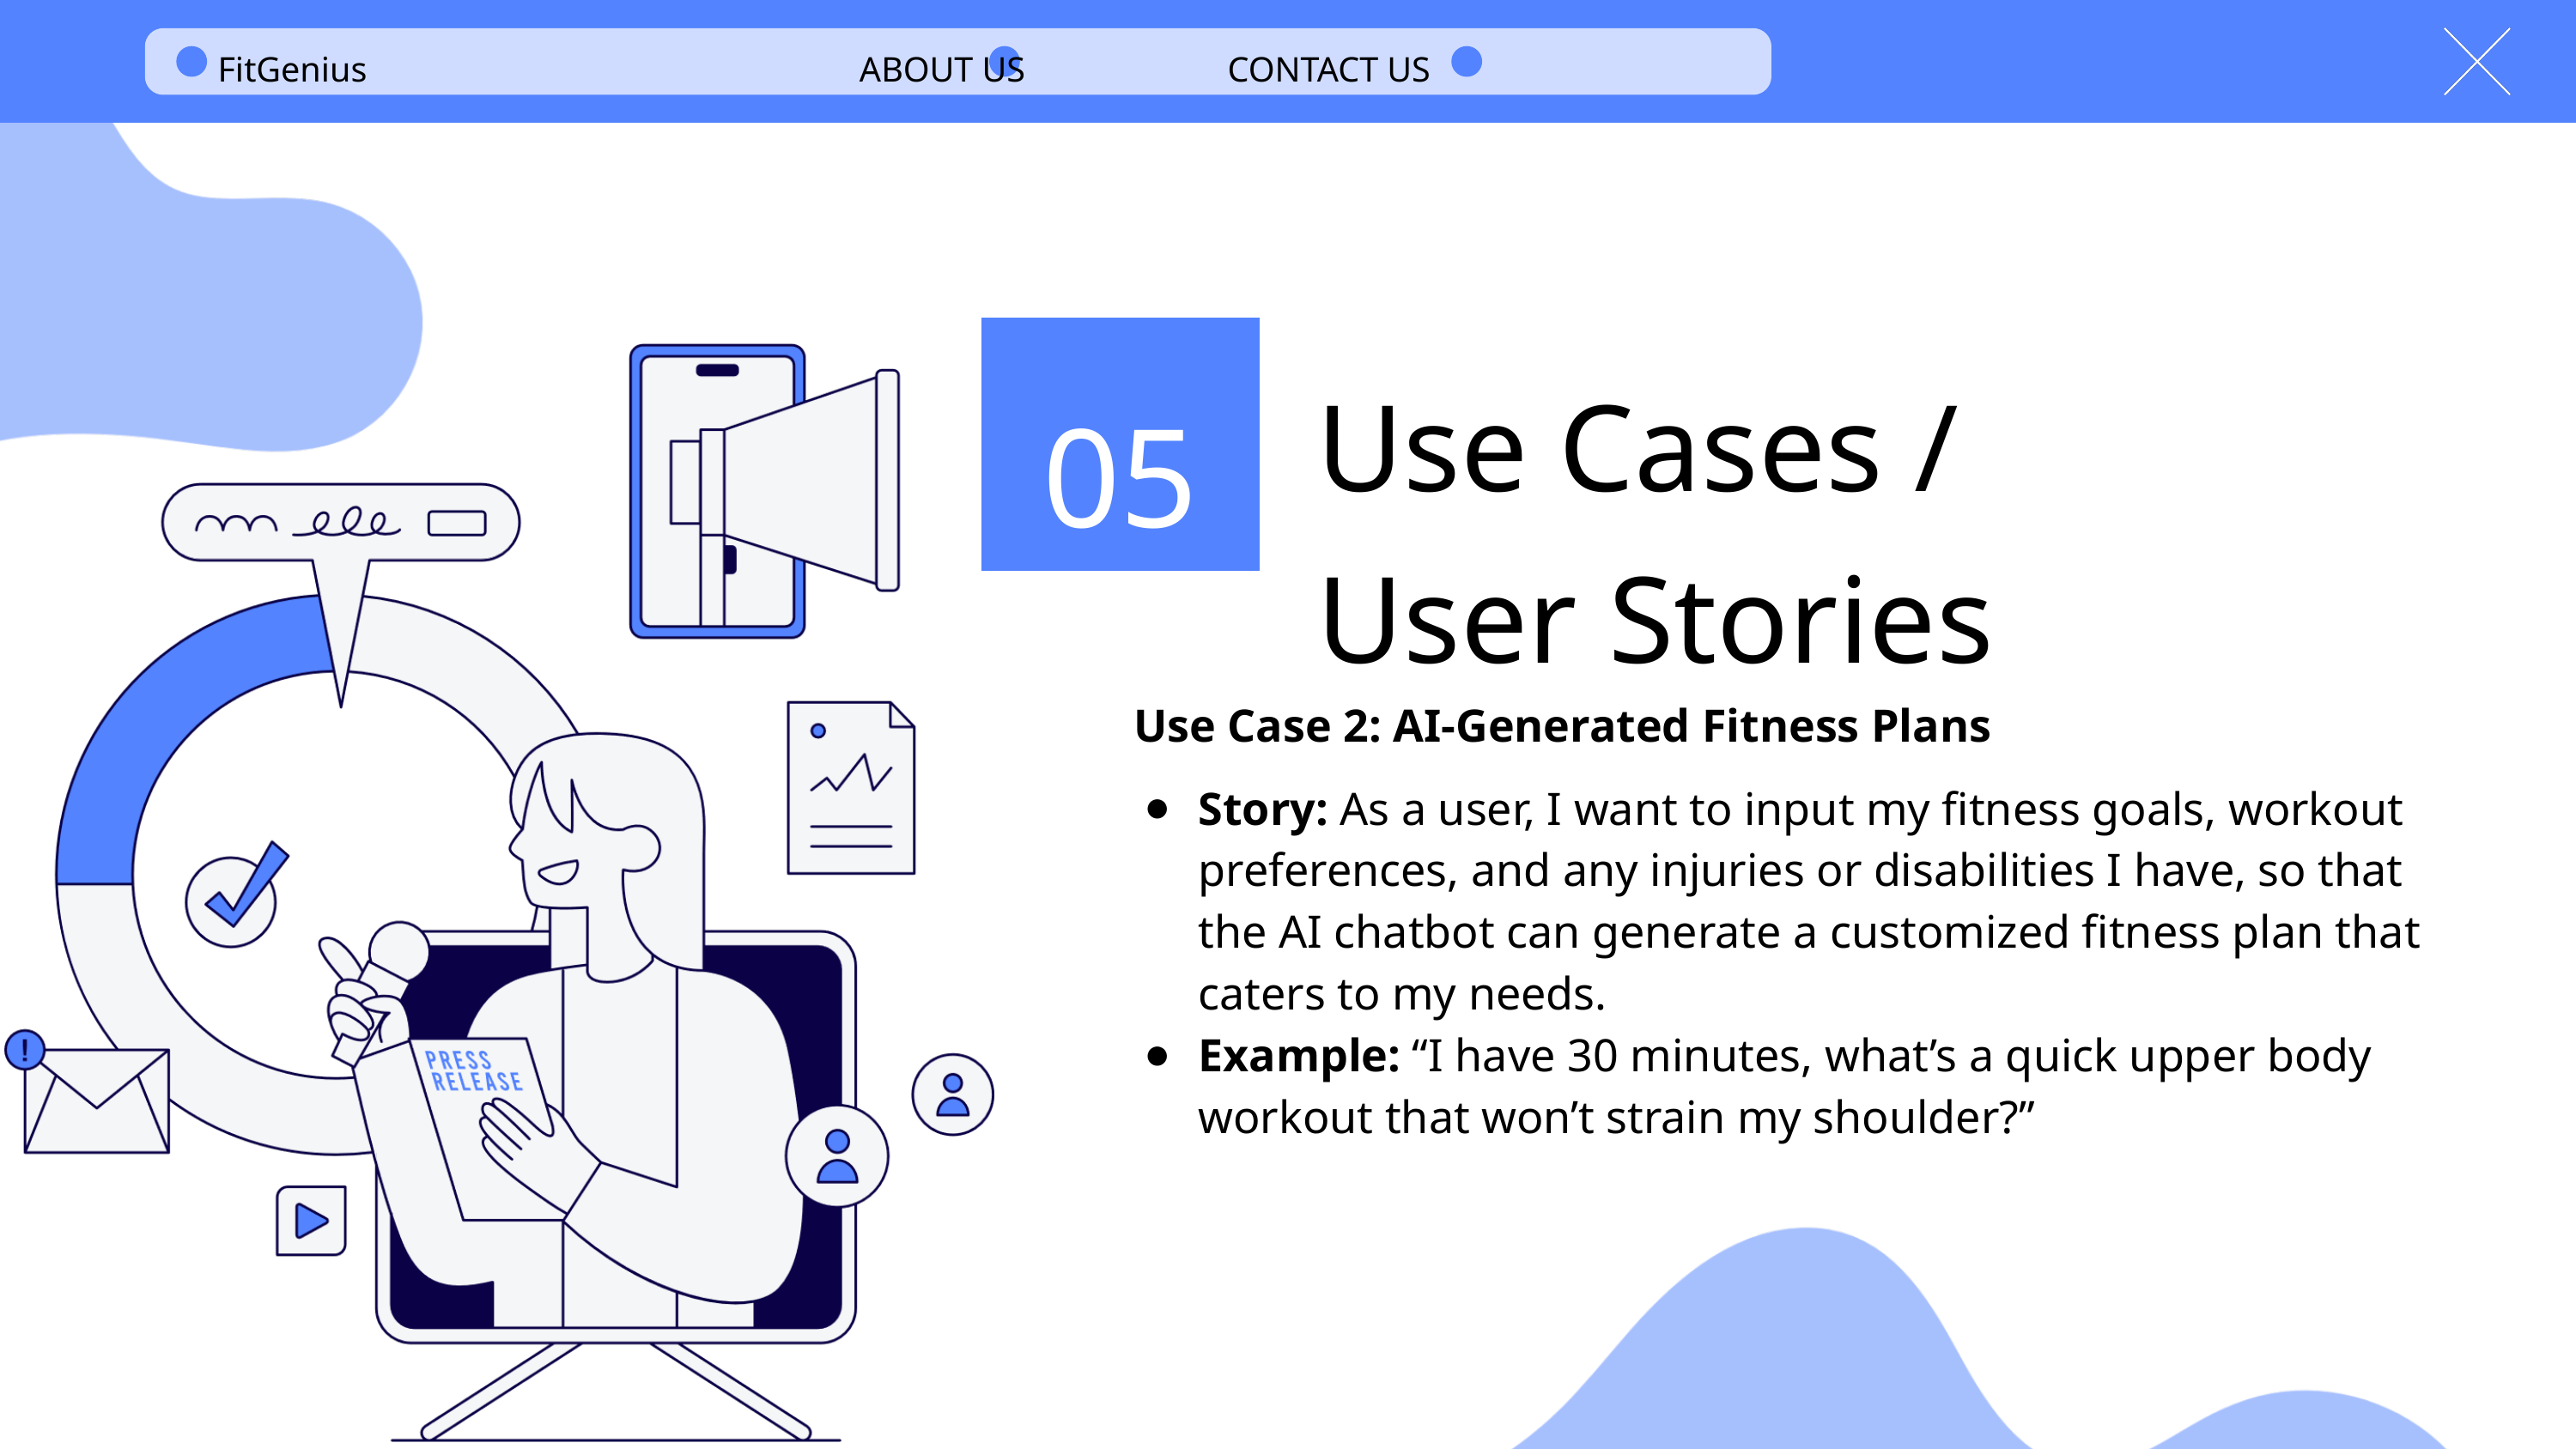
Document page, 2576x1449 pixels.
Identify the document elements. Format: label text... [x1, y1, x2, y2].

text_box Use Case 2: AI-Generated Fitness Plans Story: As a user, I want to input my fitness goals, workout preferences, and any injuries or disabilities I have, so that the AI chatbot can generate a customized fitness plan that caters to my needs. Example: “I have 30 minutes, what’s a quick upper body workout that won’t strain my shoulder?” [1133, 688, 2457, 1217]
text_box Use Cases / User Stories [1316, 343, 2576, 688]
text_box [981, 292, 1261, 571]
picture [0, 131, 2576, 1449]
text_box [0, 0, 2576, 131]
